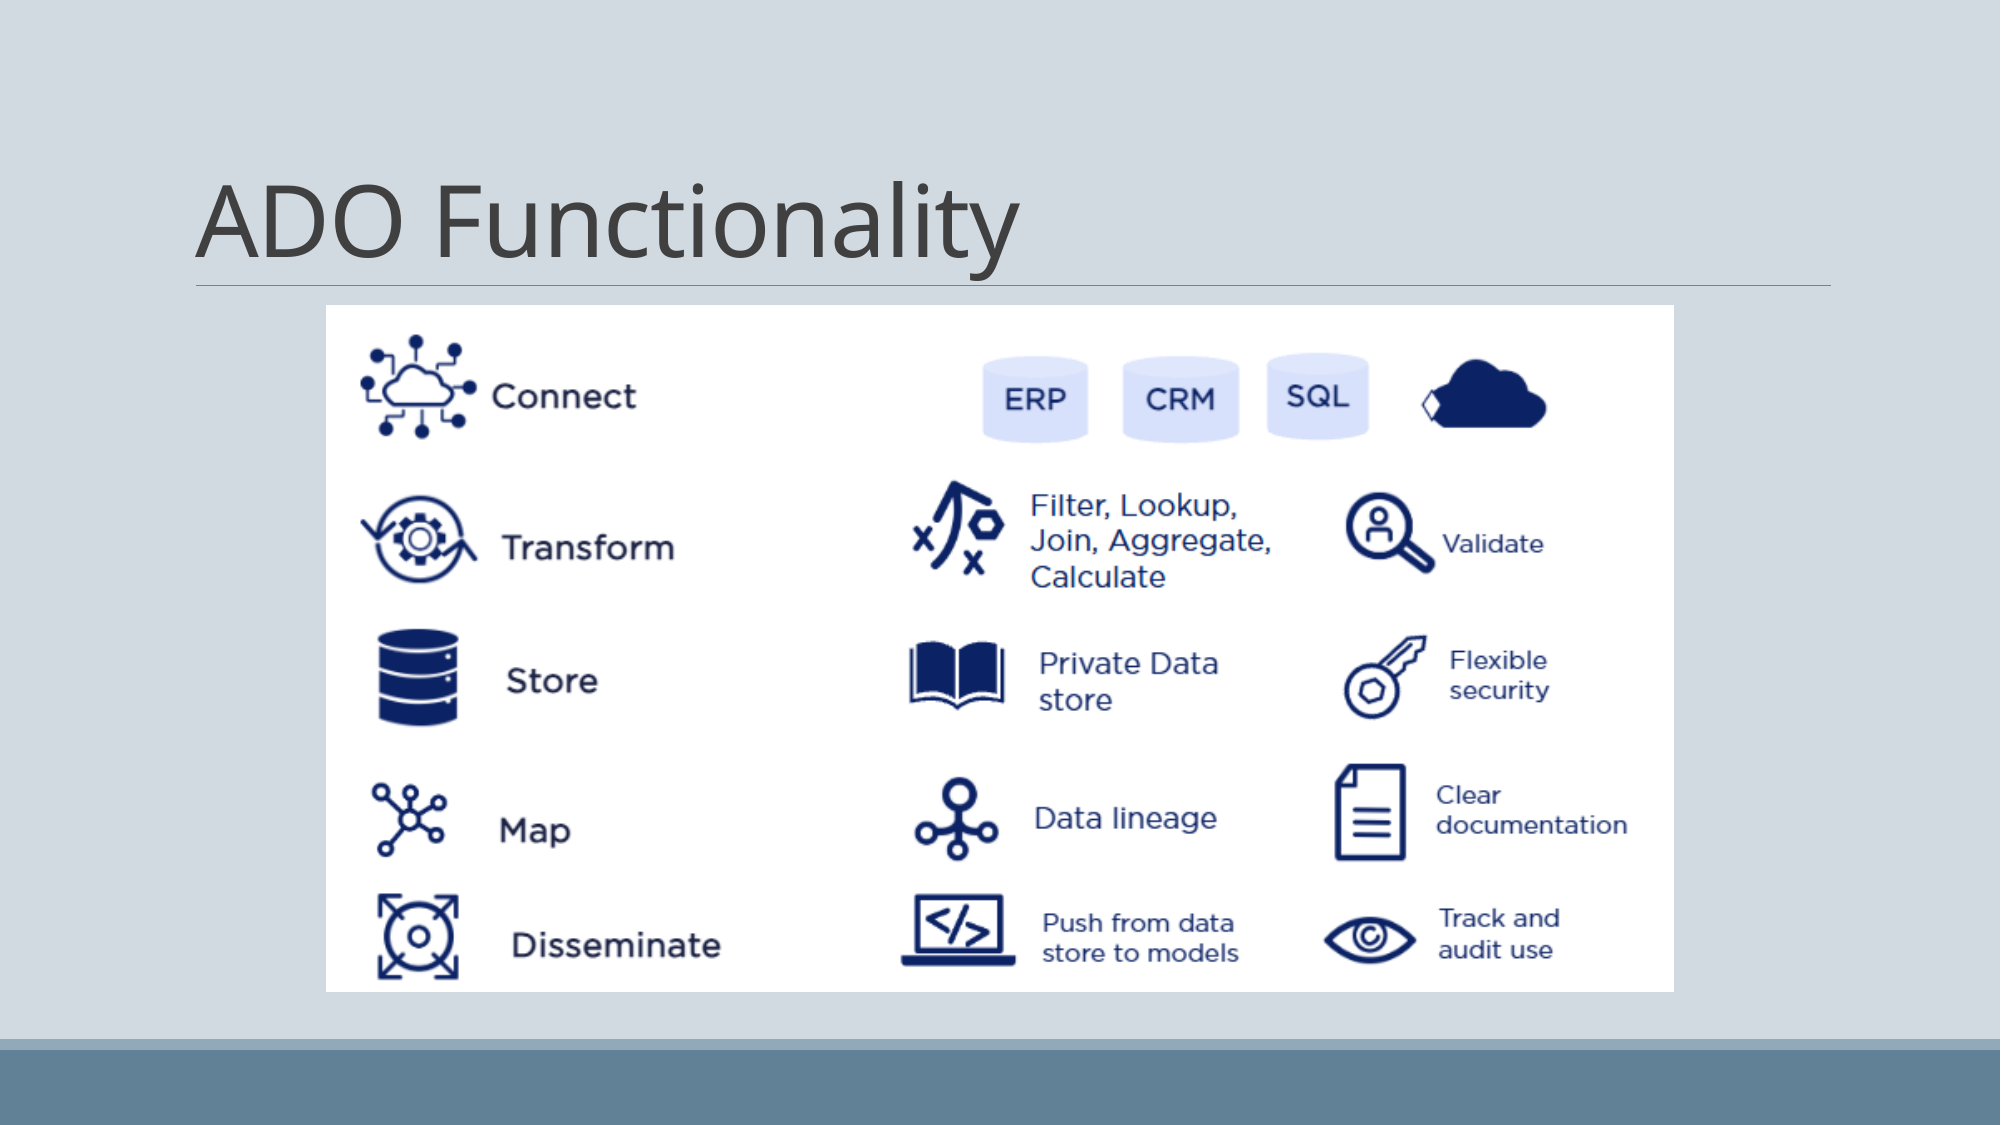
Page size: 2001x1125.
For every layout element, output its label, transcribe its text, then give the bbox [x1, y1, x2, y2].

title ADO Functionality [180, 47, 1830, 285]
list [325, 304, 1674, 992]
